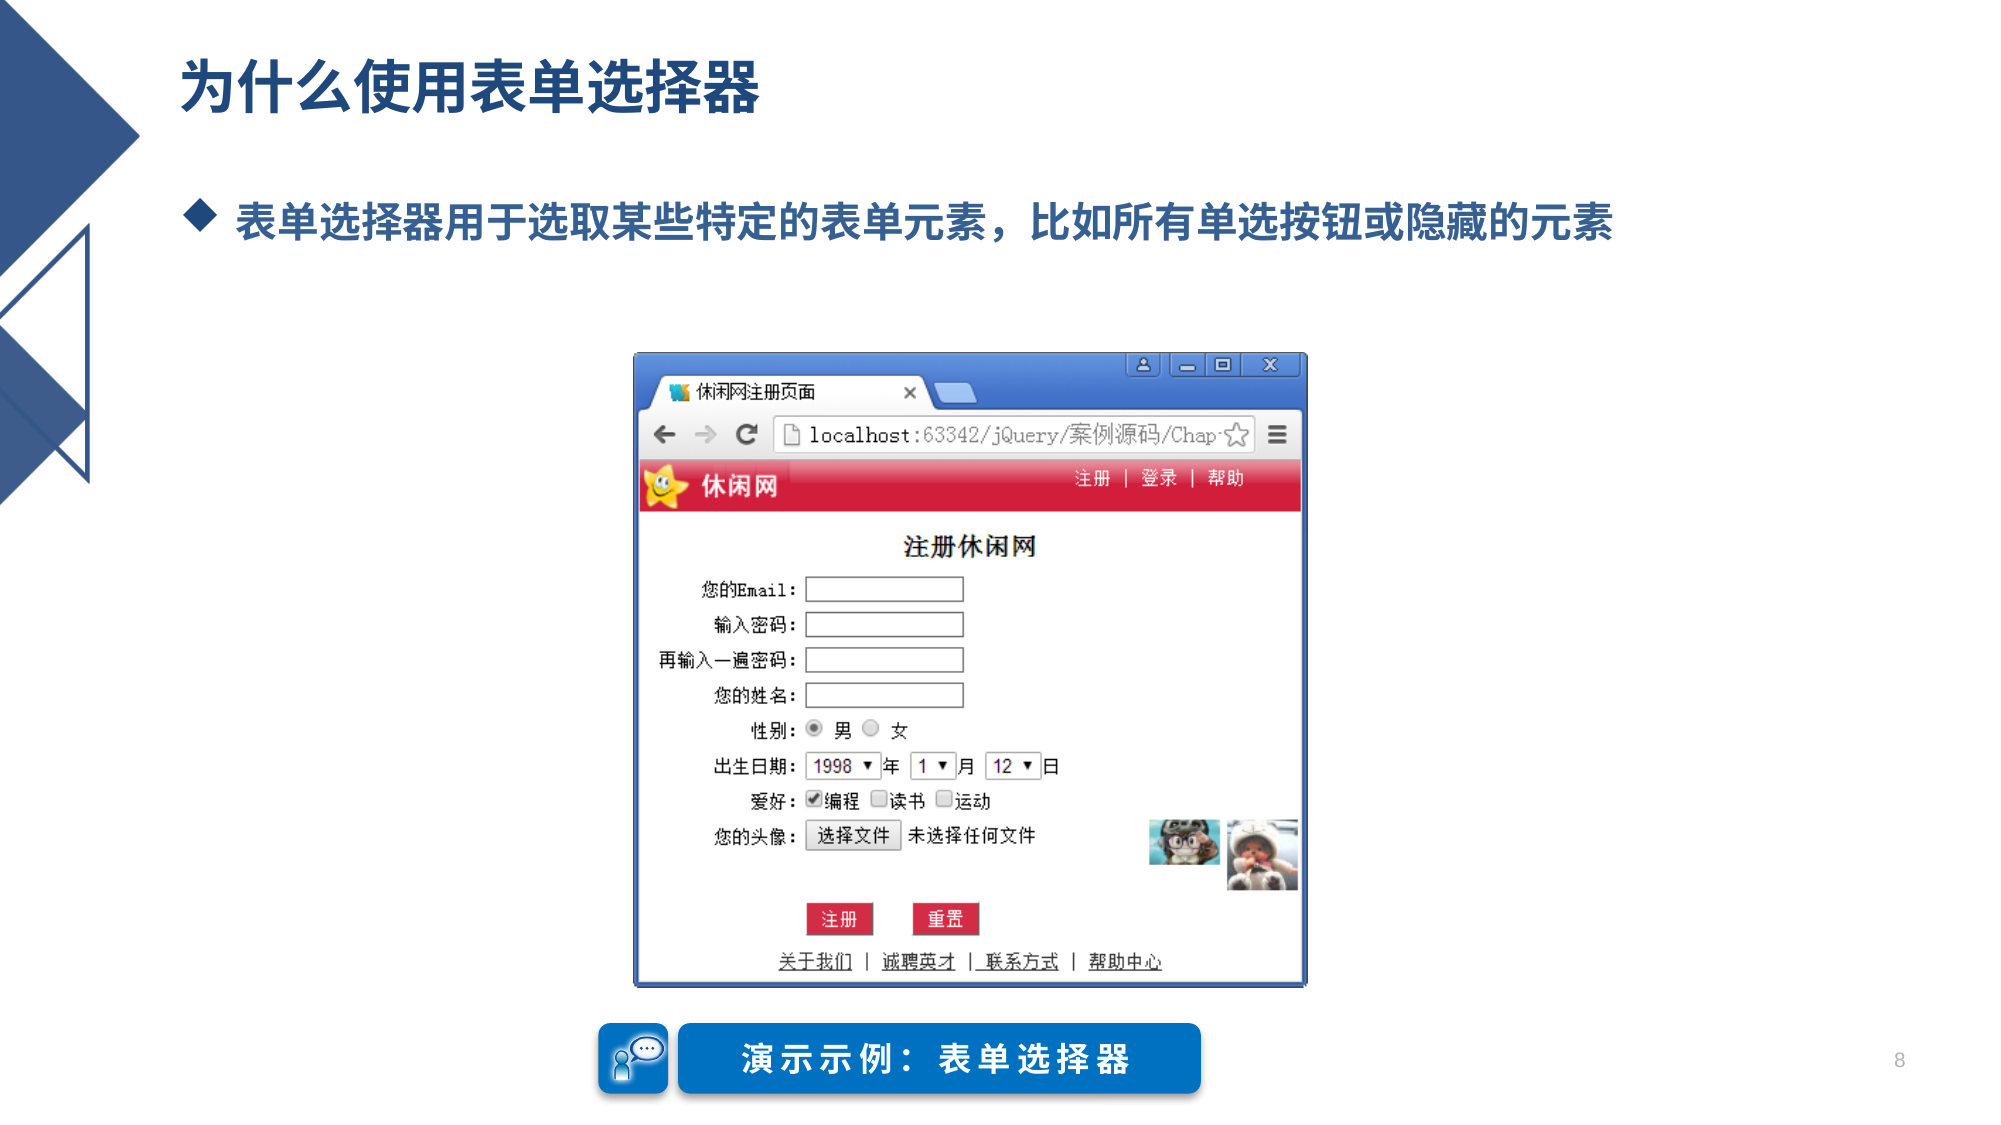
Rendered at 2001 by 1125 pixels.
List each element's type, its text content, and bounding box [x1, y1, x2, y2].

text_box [598, 1022, 1202, 1094]
list 表单选择器用于选取某些特定的表单元素，比如所有单选按钮或隐藏的元素 [166, 178, 1915, 1032]
title 为什么使用表单选择器 [165, 35, 1914, 136]
picture [633, 352, 1308, 988]
slide_number 8 [1851, 1029, 1949, 1090]
picture [0, 0, 140, 595]
